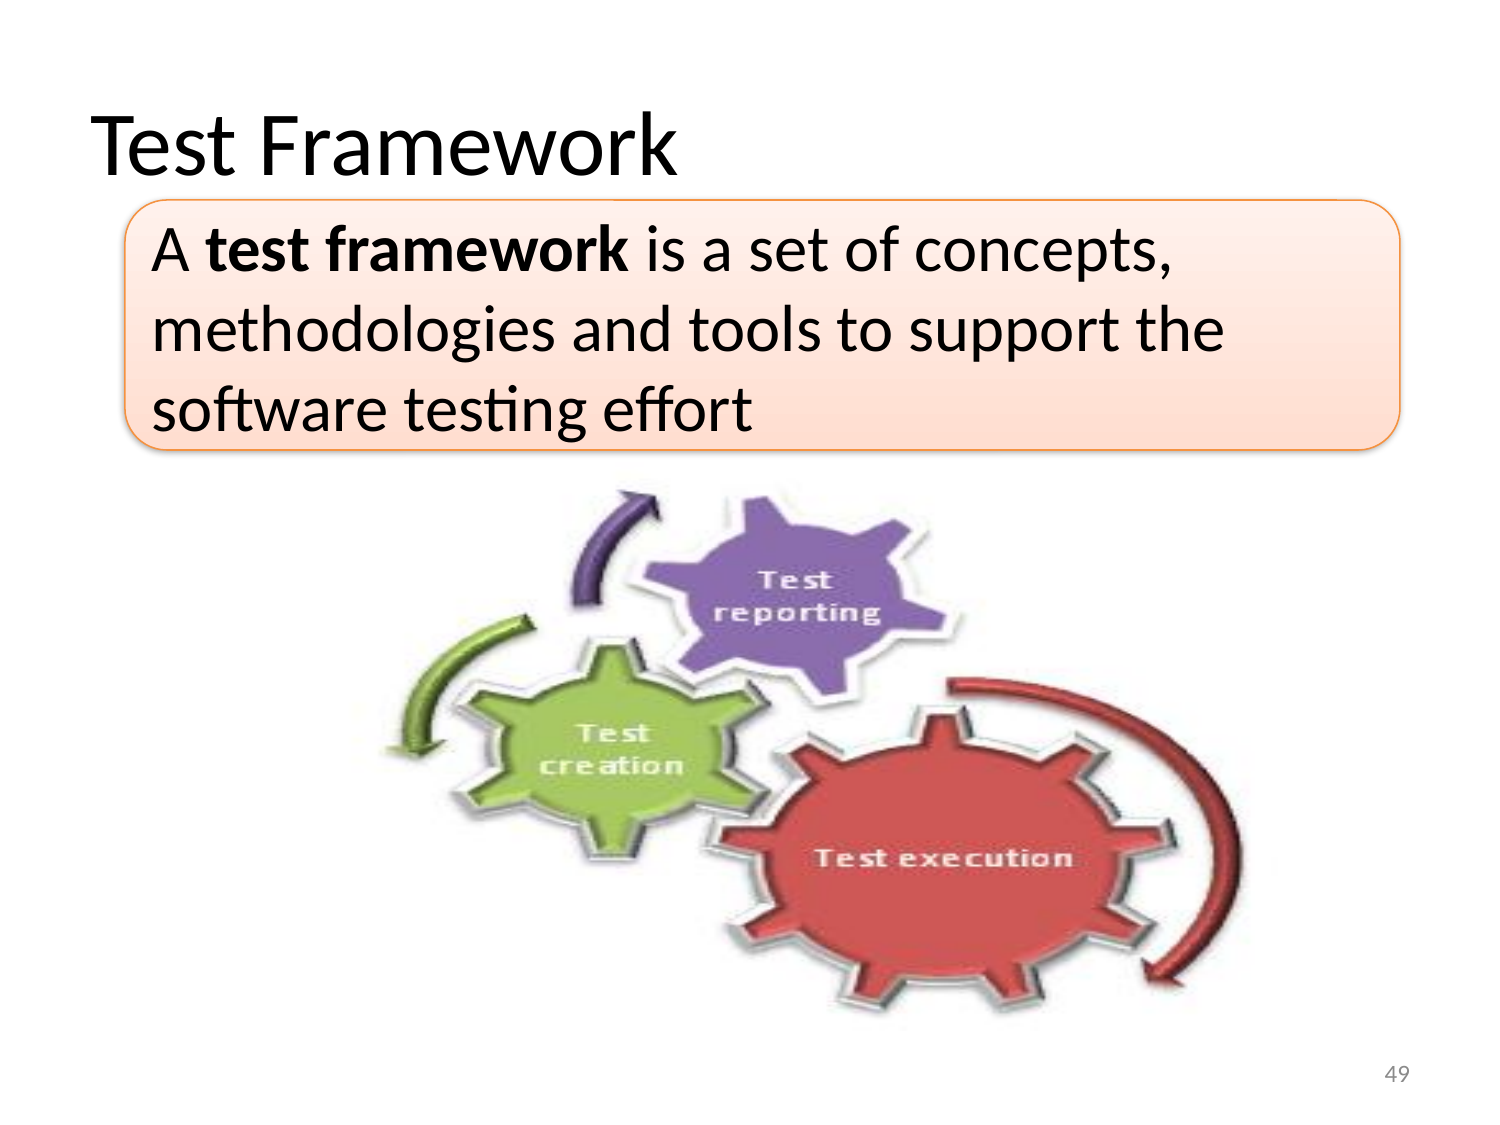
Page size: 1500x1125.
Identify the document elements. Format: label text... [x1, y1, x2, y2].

title Test Framework [75, 45, 1425, 233]
slide_number 49 [1074, 1042, 1425, 1103]
text_box A test framework is a set of concepts, methodologies and tools to support the software testing effort [124, 199, 1401, 451]
picture [37, 462, 1476, 1031]
